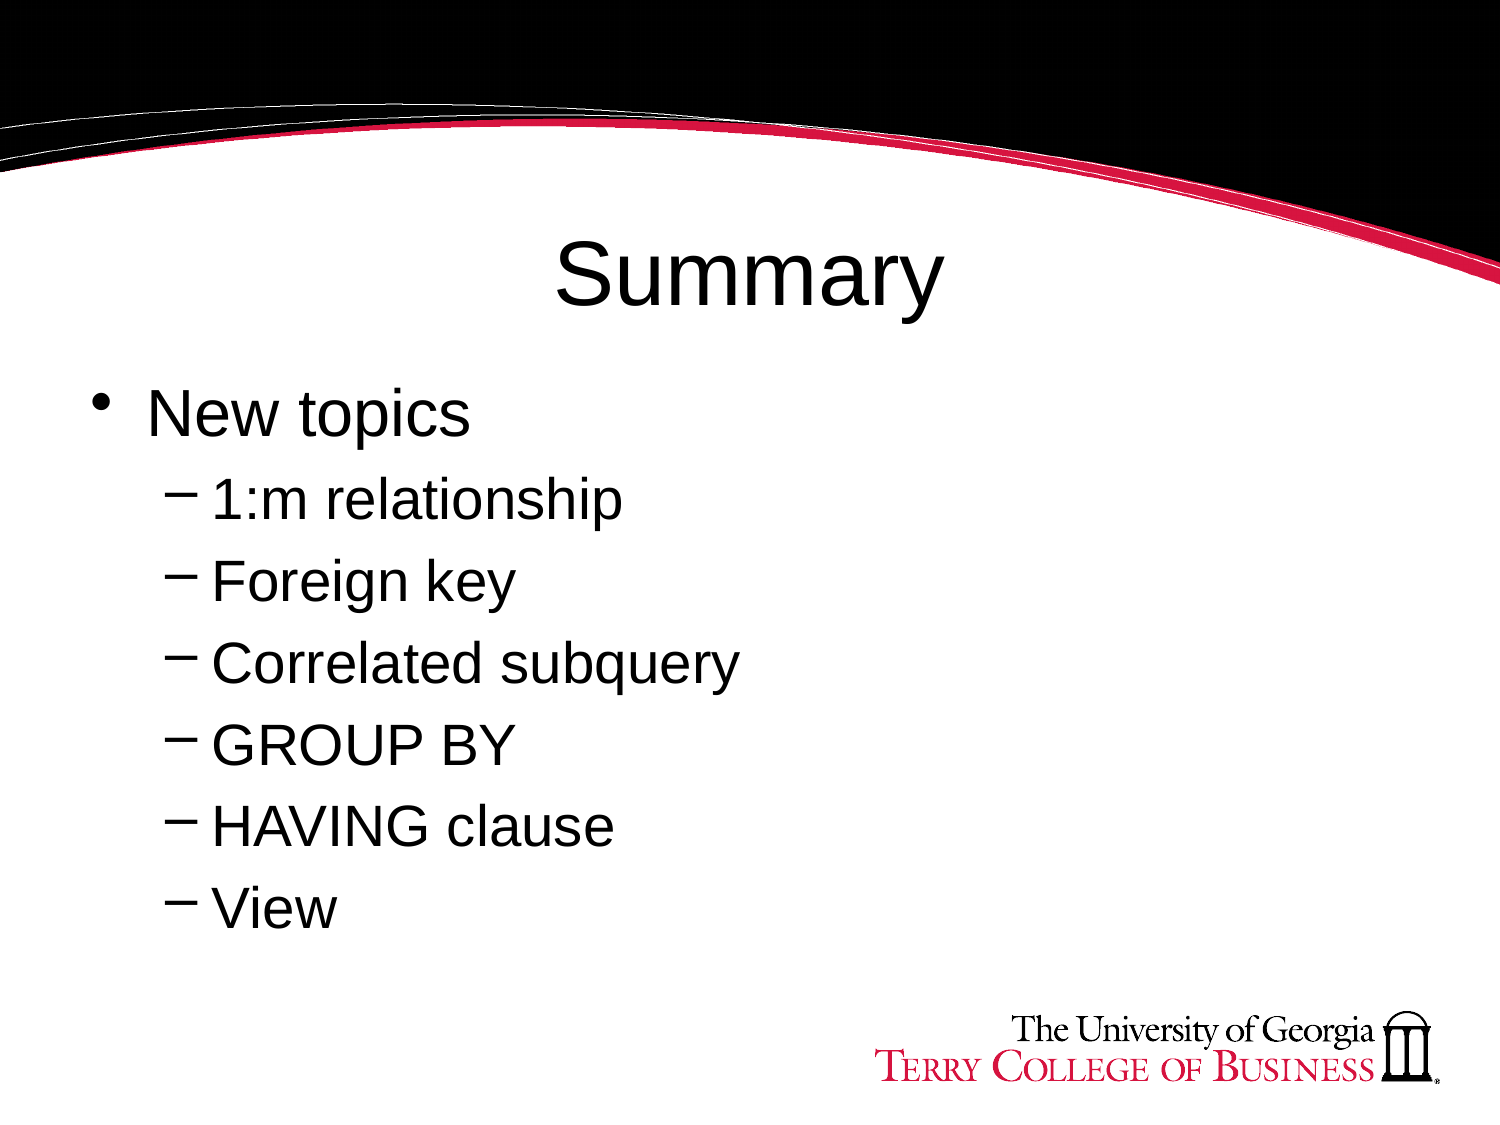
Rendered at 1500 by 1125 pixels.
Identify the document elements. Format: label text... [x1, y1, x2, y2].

picture [875, 1011, 1440, 1084]
list New topics 1:m relationship Foreign key Correlated subquery GROUP BY HAVING clause View [75, 362, 1425, 1005]
picture [0, 0, 1500, 286]
title Summary [75, 174, 1425, 362]
